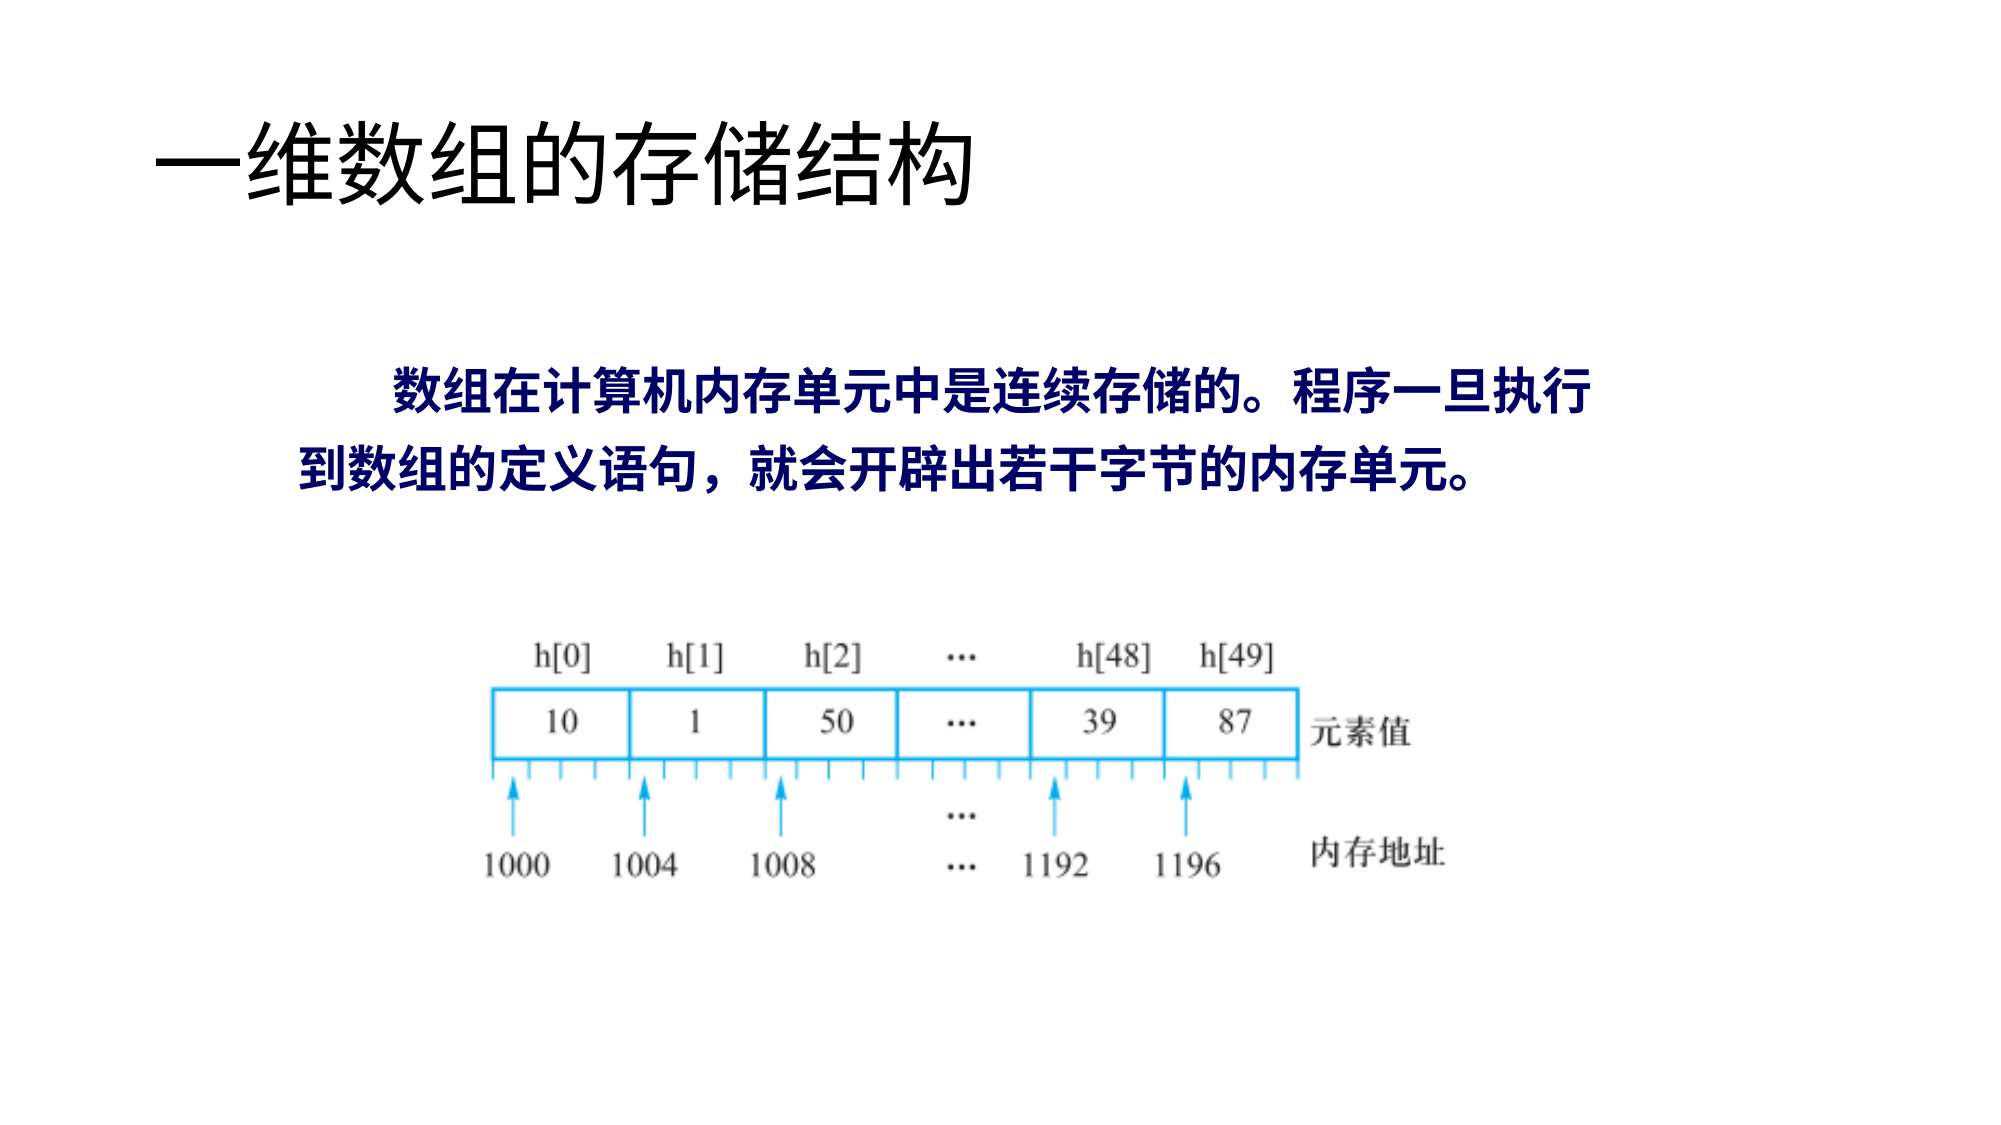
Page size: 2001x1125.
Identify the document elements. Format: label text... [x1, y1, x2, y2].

picture [460, 570, 1465, 912]
title 一维数组的存储结构 [137, 59, 1863, 278]
text_box 数组在计算机内存单元中是连续存储的。程序一旦执行到数组的定义语句，就会开辟出若干字节的内存单元。 [283, 334, 1630, 506]
